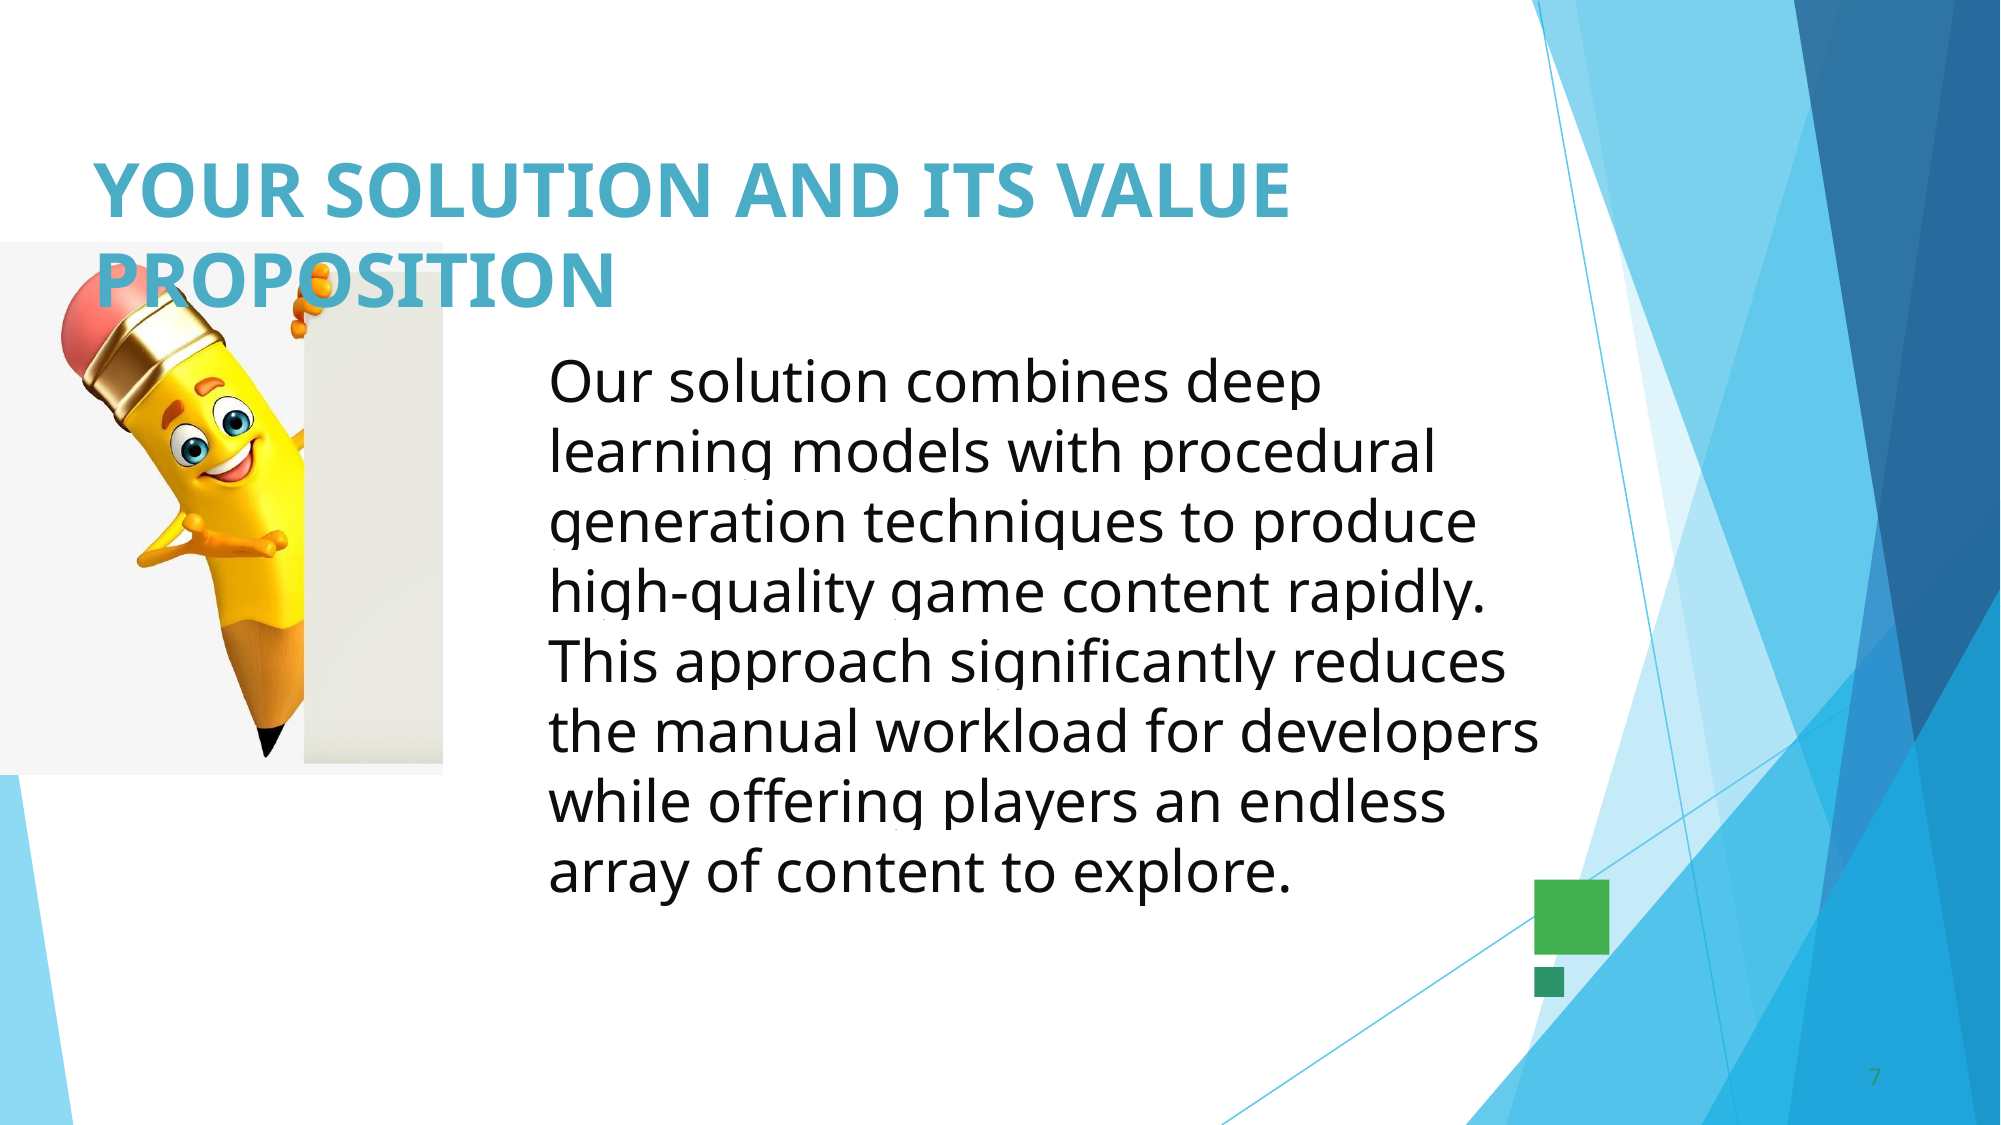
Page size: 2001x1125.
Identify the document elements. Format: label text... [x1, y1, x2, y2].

picture [0, 241, 443, 776]
text_box Our solution combines deep learning models with procedural generation techniques to produce high-quality game content rapidly. This approach significantly reduces the manual workload for developers while offering players an endless array of content to explore. [533, 336, 1564, 912]
title YOUR SOLUTION AND ITS VALUE PROPOSITION [91, 63, 1694, 331]
text_box [1534, 967, 1565, 997]
slide_number 7 [1849, 1061, 1890, 1125]
text_box [1534, 879, 1610, 955]
